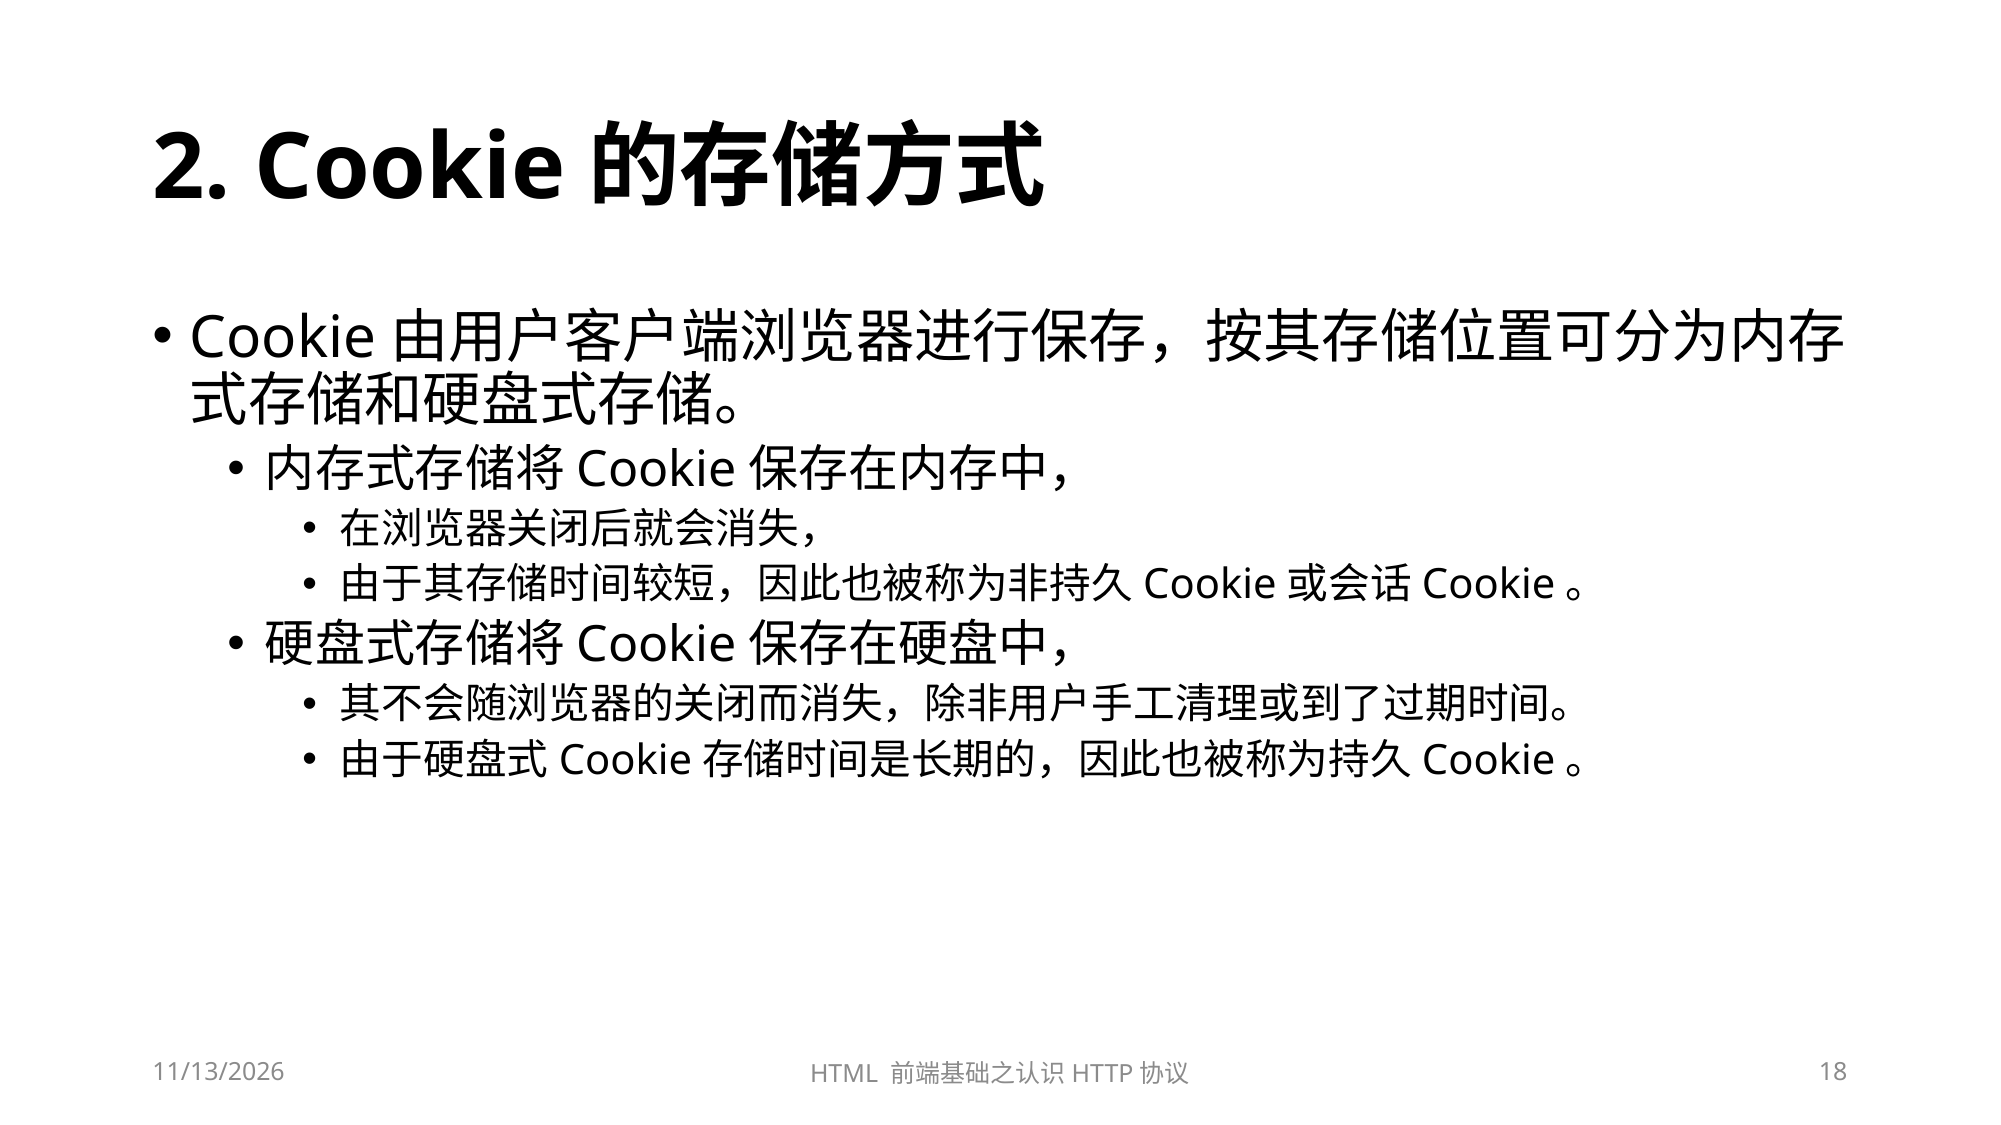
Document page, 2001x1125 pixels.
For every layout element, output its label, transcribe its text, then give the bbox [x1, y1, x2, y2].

footer HTML 前端基础之认识HTTP协议 [662, 1042, 1338, 1103]
title 2. Cookie的存储方式 [137, 59, 1863, 278]
list Cookie由用户客户端浏览器进行保存，按其存储位置可分为内存式存储和硬盘式存储。 内存式存储将Cookie保存在内存中， 在浏览器关闭后就会消失， 由于其存储时间较短，因此也被称为非持久Cookie或会话Cookie。 硬盘式存储将Cookie保存在硬盘中， 其不会随浏览器的关闭而消失，除非用户手工清理或到了过期时间。 由于硬盘式Cookie存储时间是长期的，因此也被称为持久Cookie。 [137, 299, 1863, 1014]
slide_number 18 [1412, 1042, 1863, 1103]
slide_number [137, 1042, 588, 1103]
